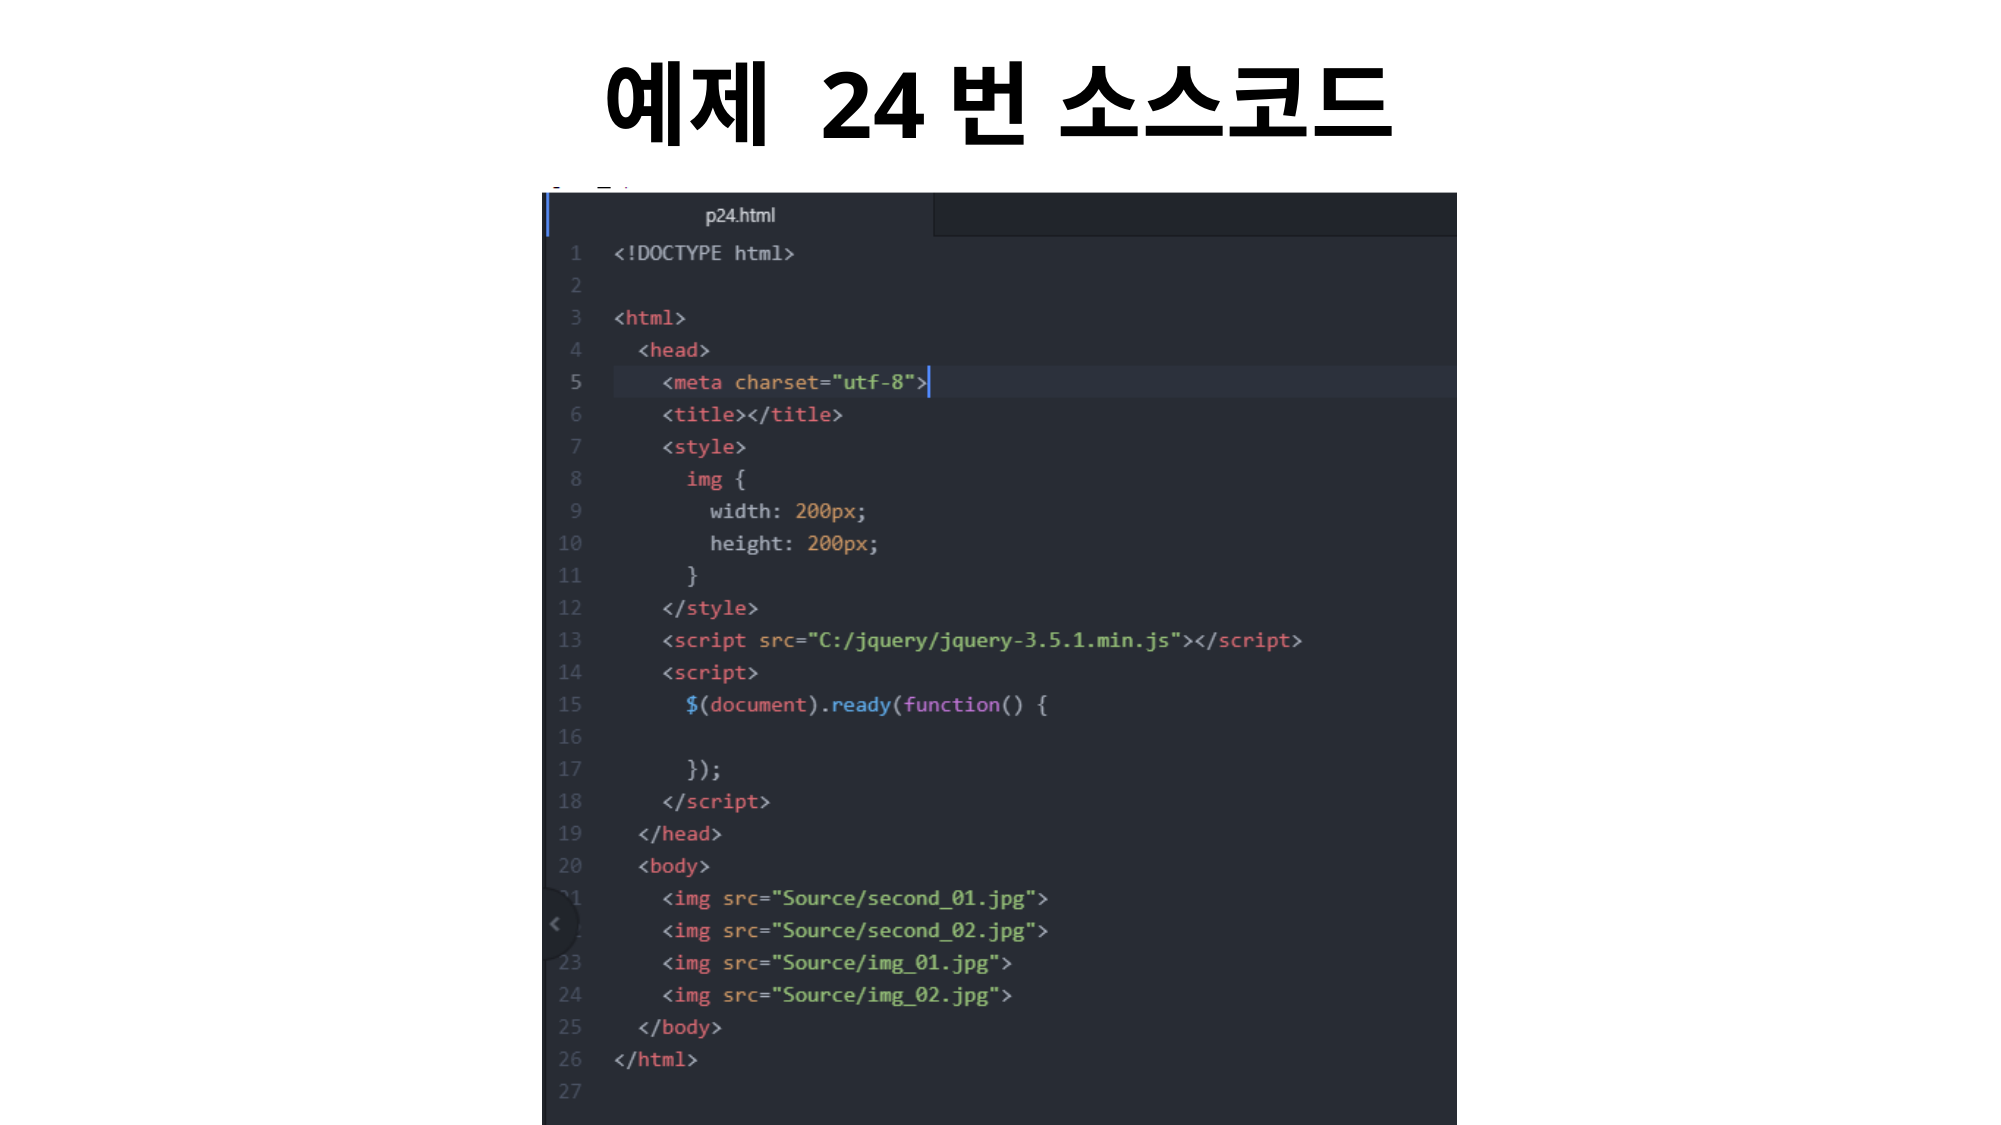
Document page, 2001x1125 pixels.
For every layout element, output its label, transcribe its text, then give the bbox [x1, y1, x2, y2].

picture [542, 187, 1457, 1125]
title 예제 24번 소스코드 [137, 0, 1863, 218]
